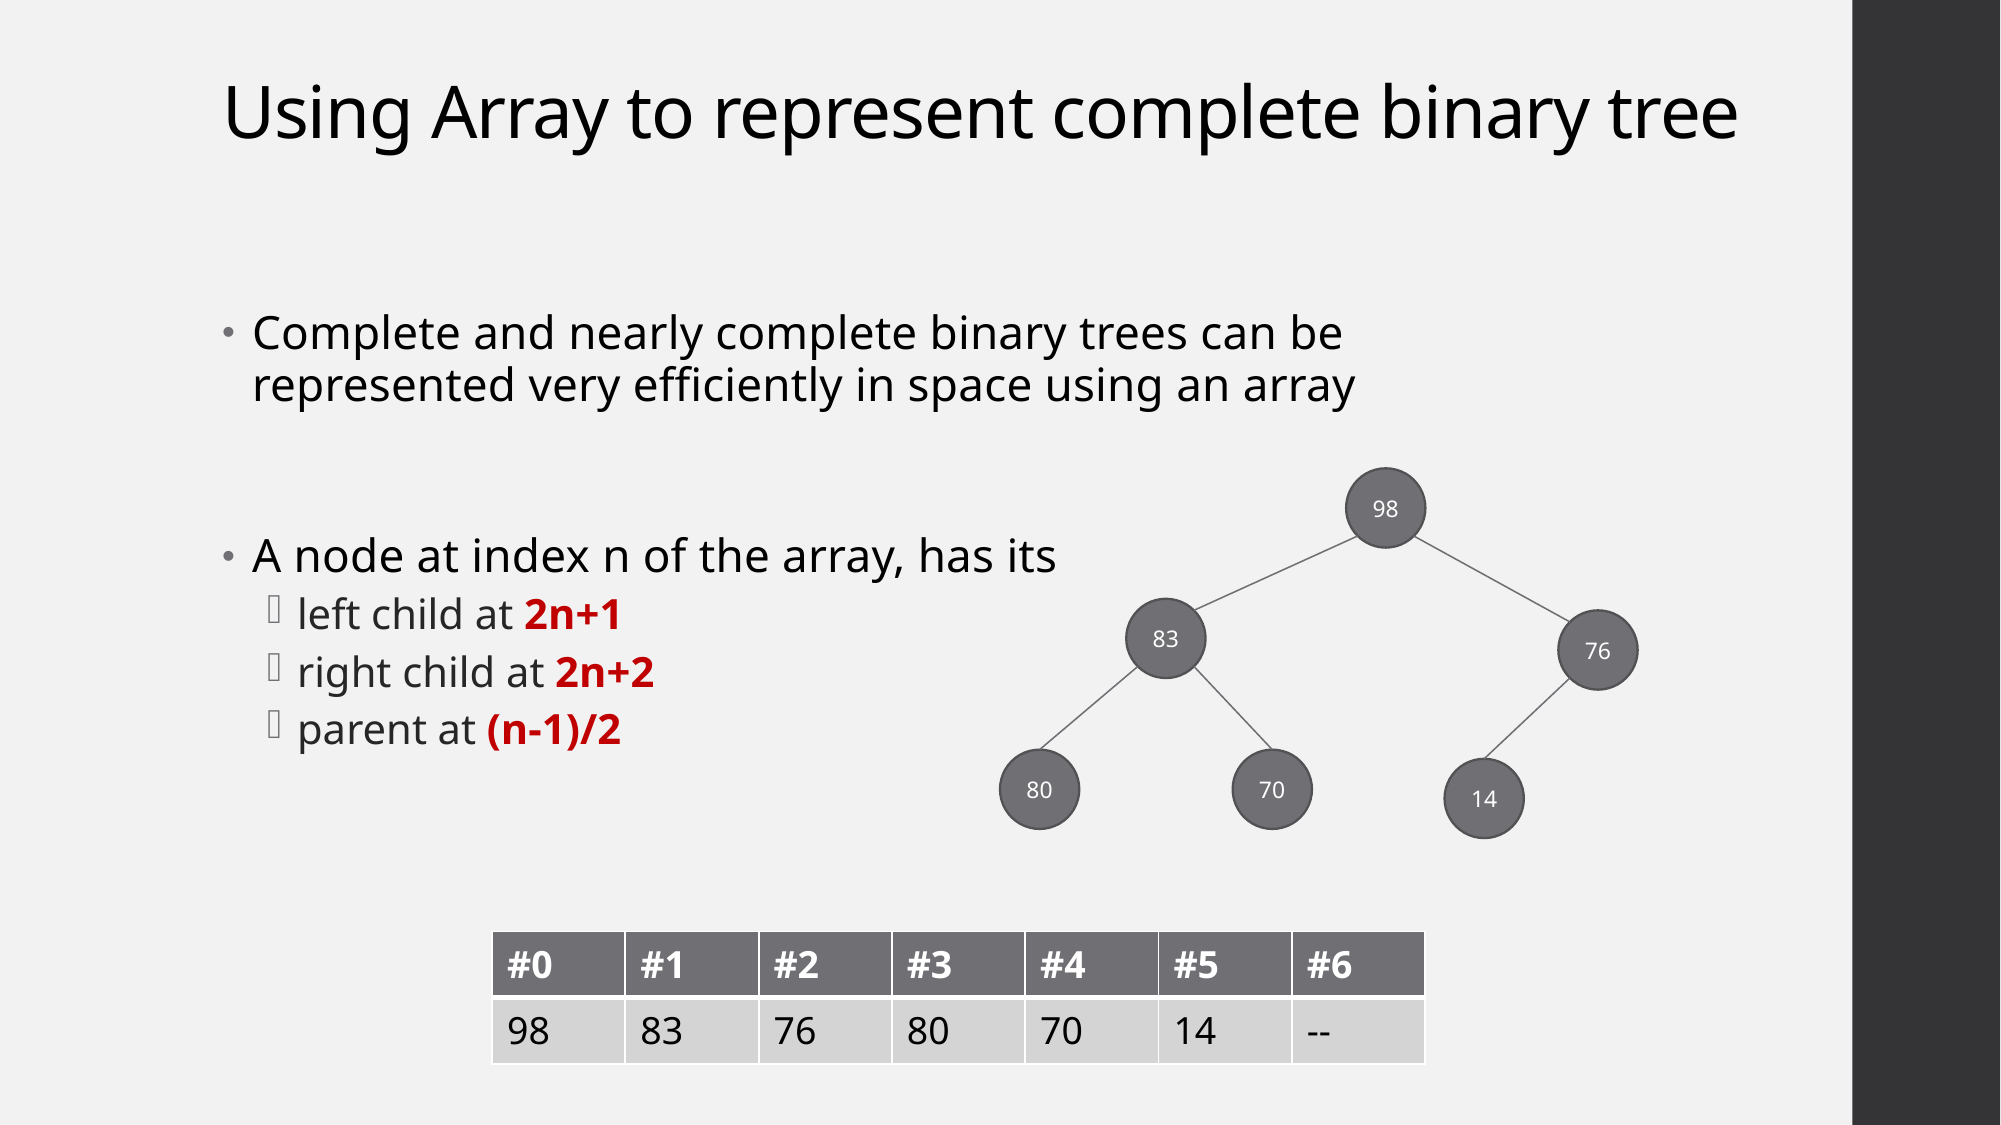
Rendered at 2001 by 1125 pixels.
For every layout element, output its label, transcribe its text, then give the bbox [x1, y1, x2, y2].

table_header #4 [1026, 932, 1158, 995]
table_header #0 [493, 932, 624, 995]
table_cell 14 [1159, 1000, 1291, 1063]
list Complete and nearly complete binary trees can be represented very efficiently in space using an array A node at index n of the array, has its left child at 2n+1 right child at 2n+2 parent at (n-1)/2 [206, 299, 1617, 1014]
table_cell 70 [1026, 1000, 1158, 1063]
table_header #1 [626, 932, 758, 995]
table_header #2 [760, 932, 891, 995]
table_header #5 [1159, 932, 1291, 995]
title Using Array to represent complete binary tree [206, 60, 1797, 162]
table_header #6 [1293, 932, 1424, 995]
table_cell 98 [493, 1000, 624, 1063]
table_cell 80 [893, 1000, 1024, 1063]
table_cell -- [1293, 1000, 1424, 1063]
table_header #3 [893, 932, 1024, 995]
table_cell 76 [760, 1000, 891, 1063]
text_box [999, 467, 1638, 839]
table_cell 83 [626, 1000, 758, 1063]
